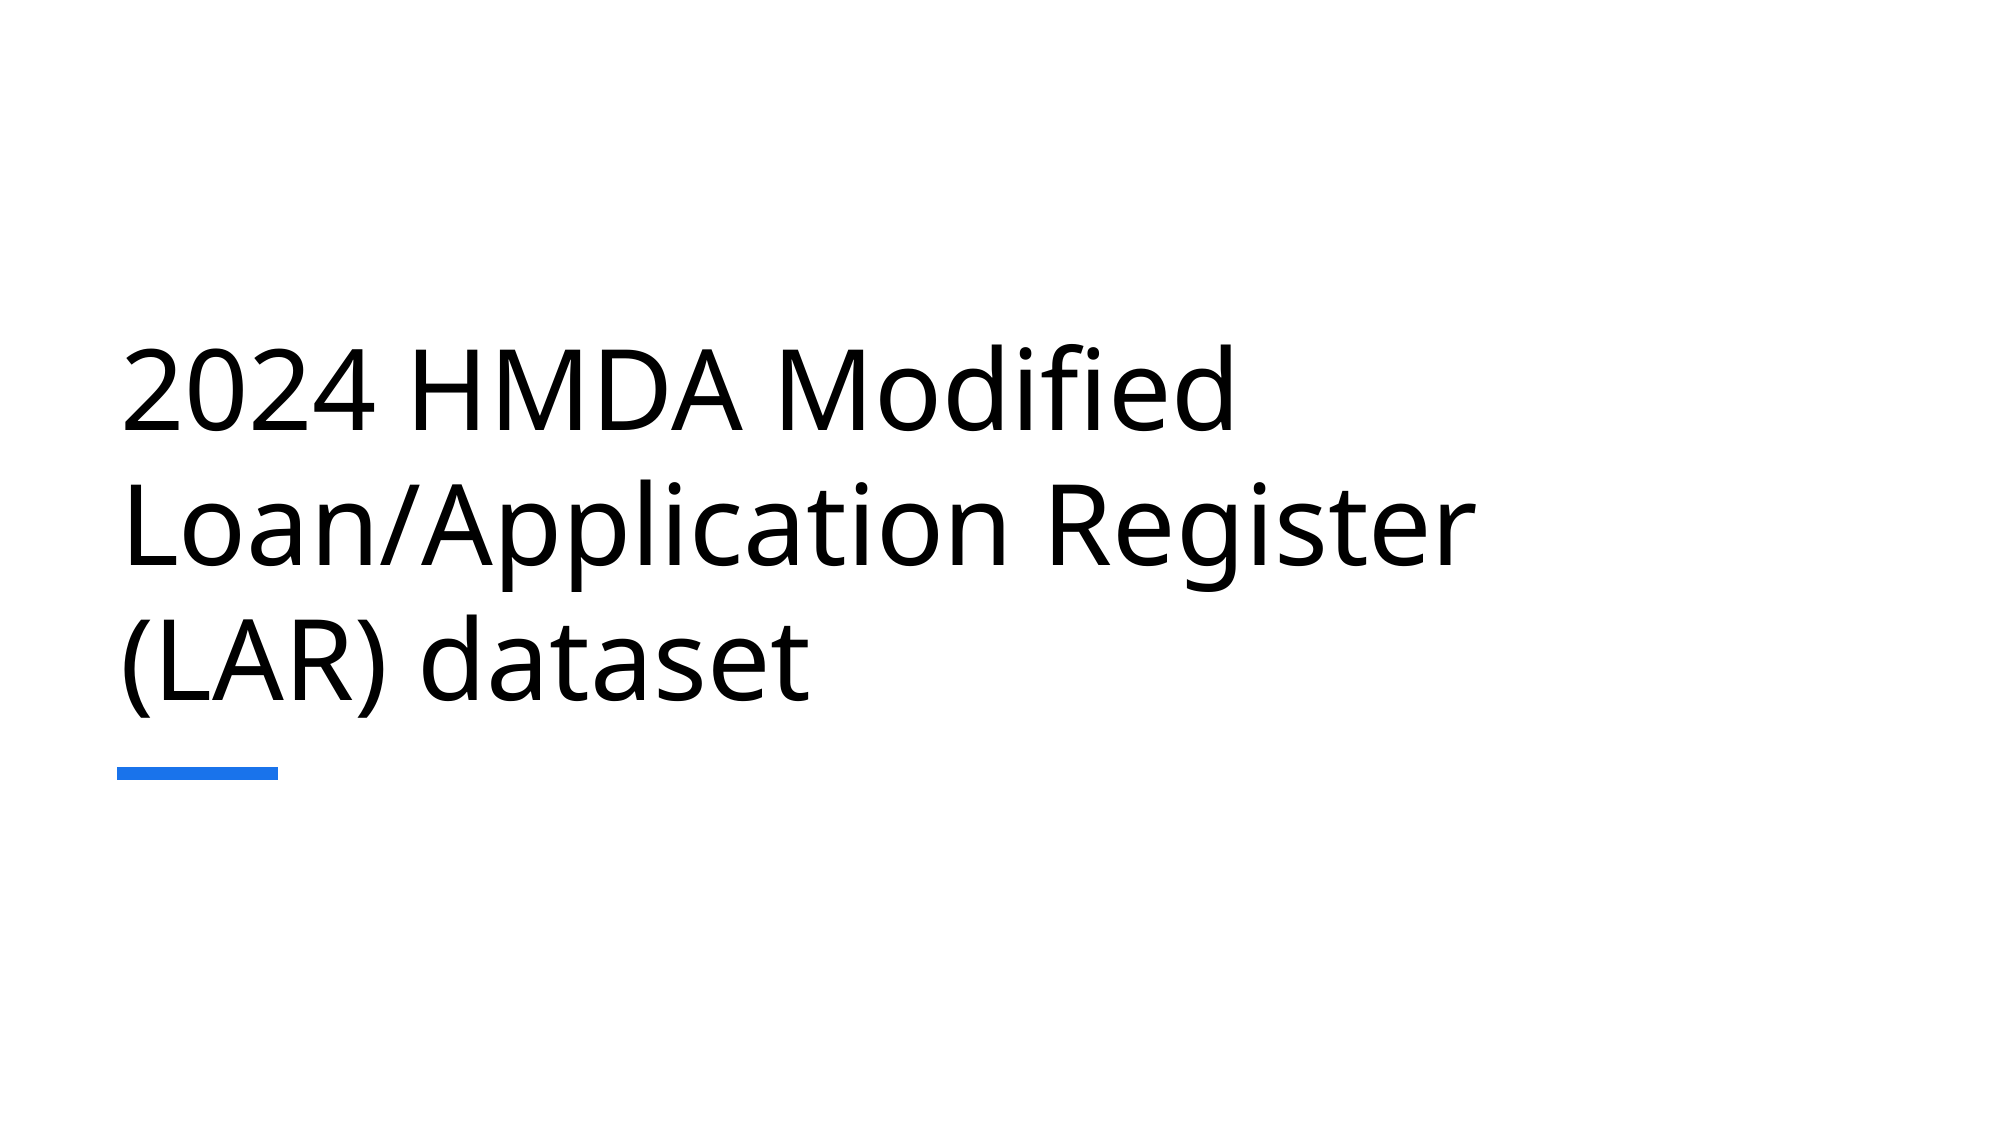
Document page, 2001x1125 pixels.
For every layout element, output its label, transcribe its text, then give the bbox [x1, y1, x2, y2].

title 2024 HMDA Modified Loan/Application Register (LAR) dataset [105, 211, 1617, 731]
